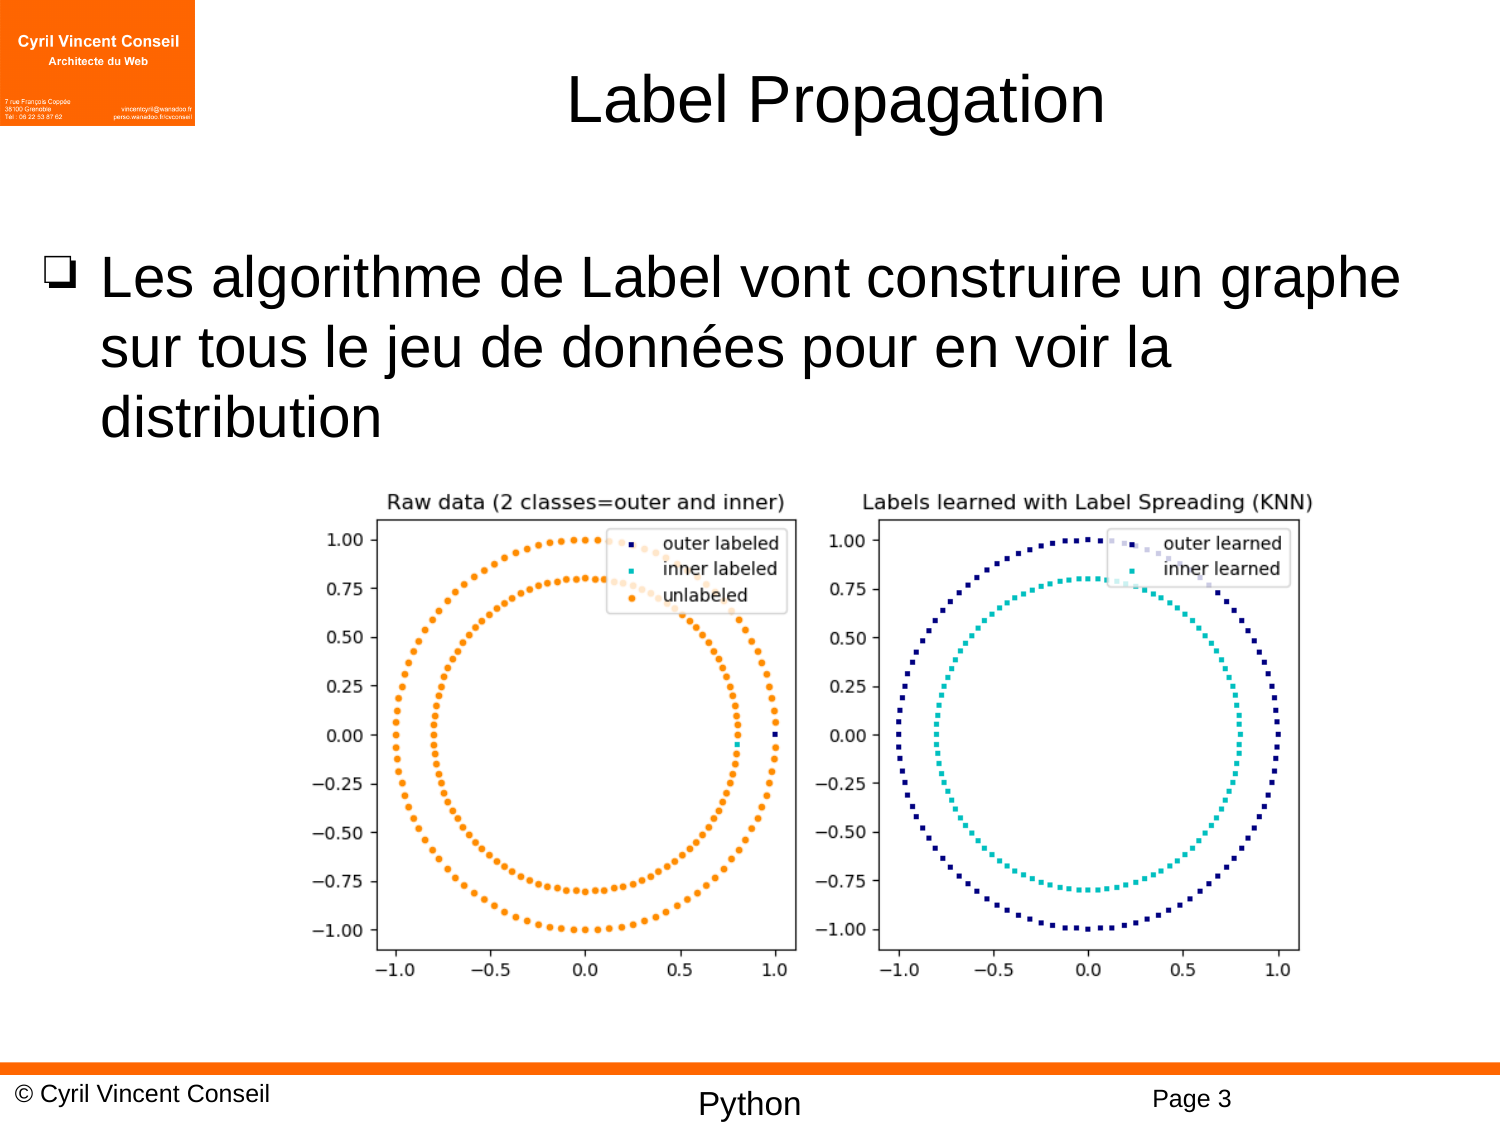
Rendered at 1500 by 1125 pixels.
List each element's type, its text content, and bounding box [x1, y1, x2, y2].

picture [300, 479, 1374, 985]
list Les algorithme de Label vont construire un graphe sur tous le jeu de données pour en voir la distribution [29, 231, 1468, 1059]
picture [0, 0, 195, 126]
title Label Propagation [194, 2, 1480, 190]
